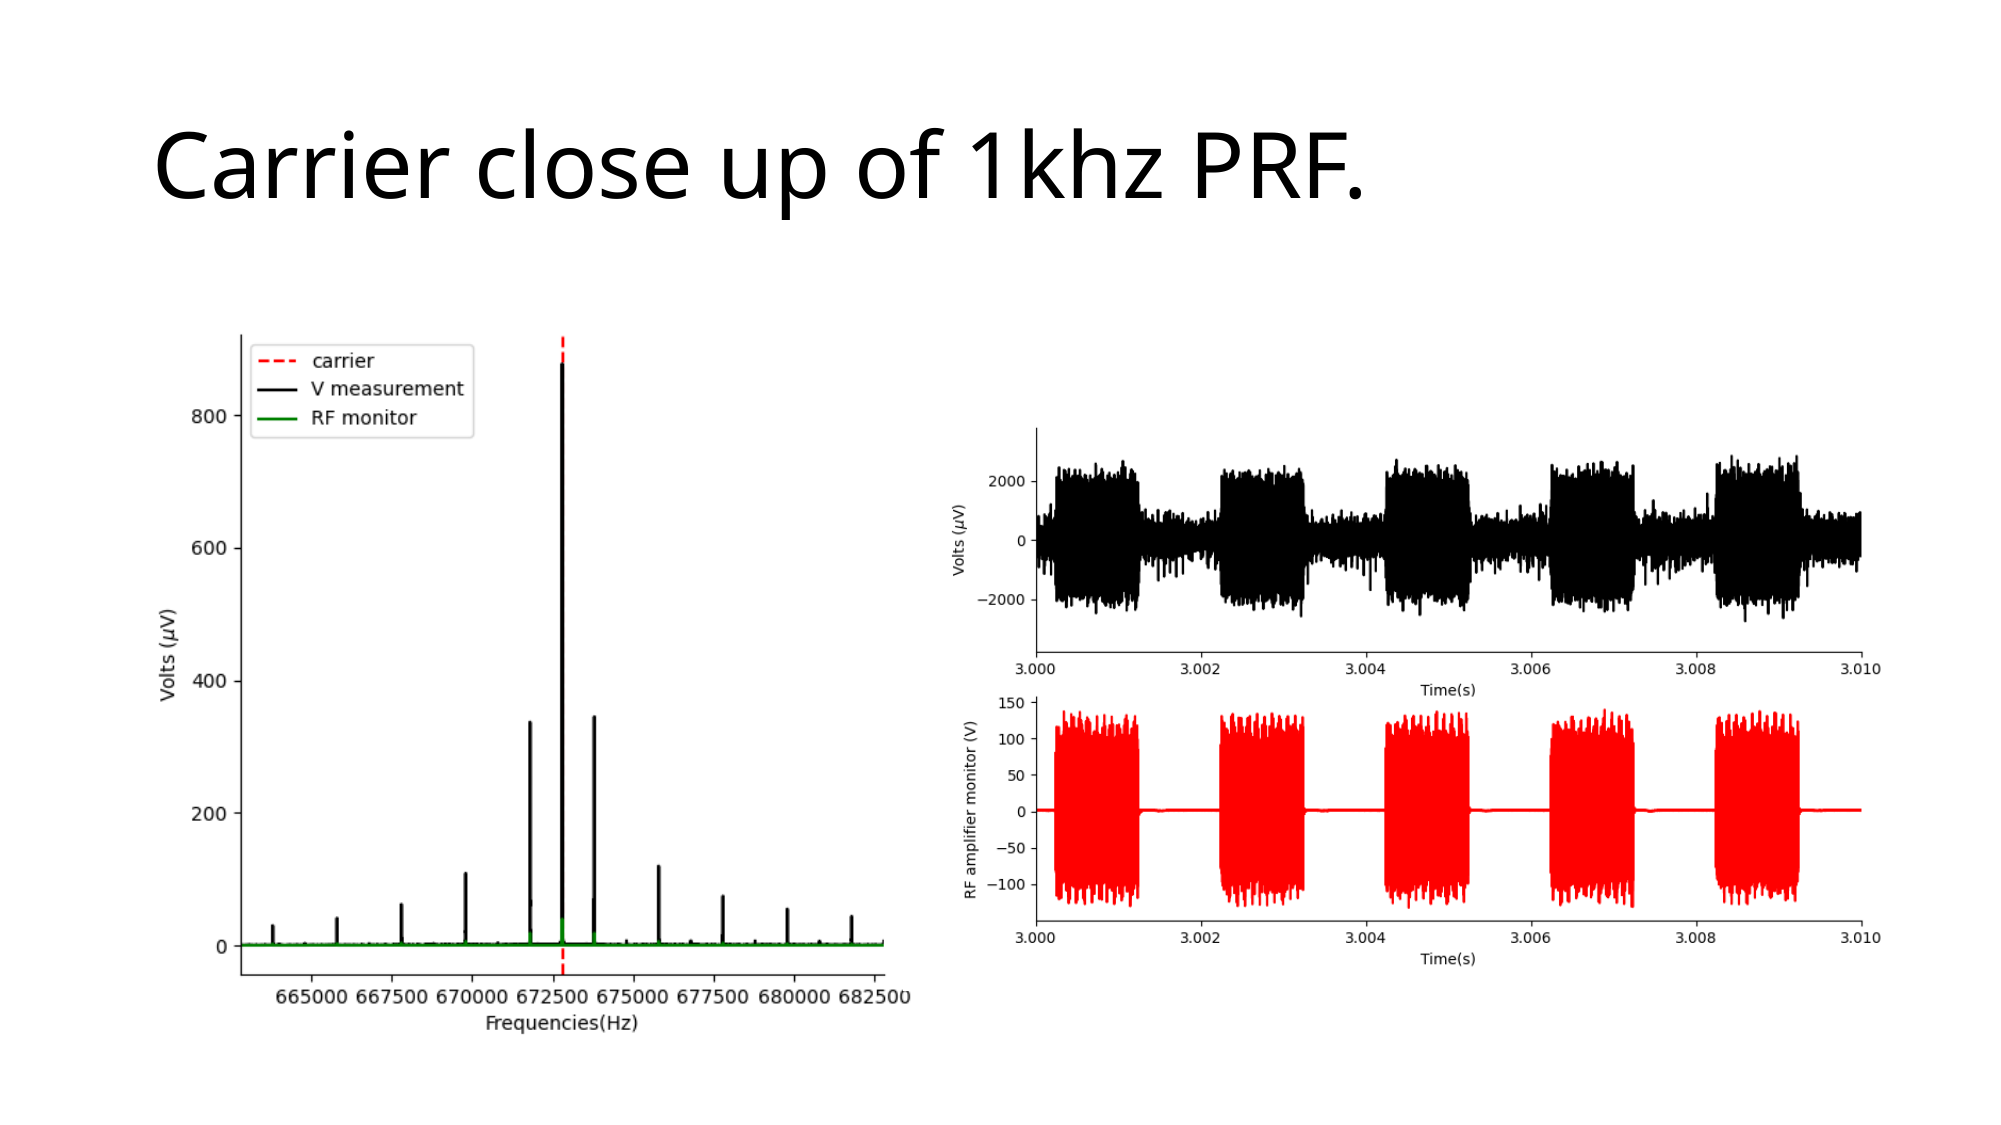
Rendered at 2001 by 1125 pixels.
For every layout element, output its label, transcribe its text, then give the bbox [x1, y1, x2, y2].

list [137, 235, 967, 1066]
picture [903, 351, 1968, 991]
title Carrier close up of 1khz PRF. [137, 59, 1863, 278]
